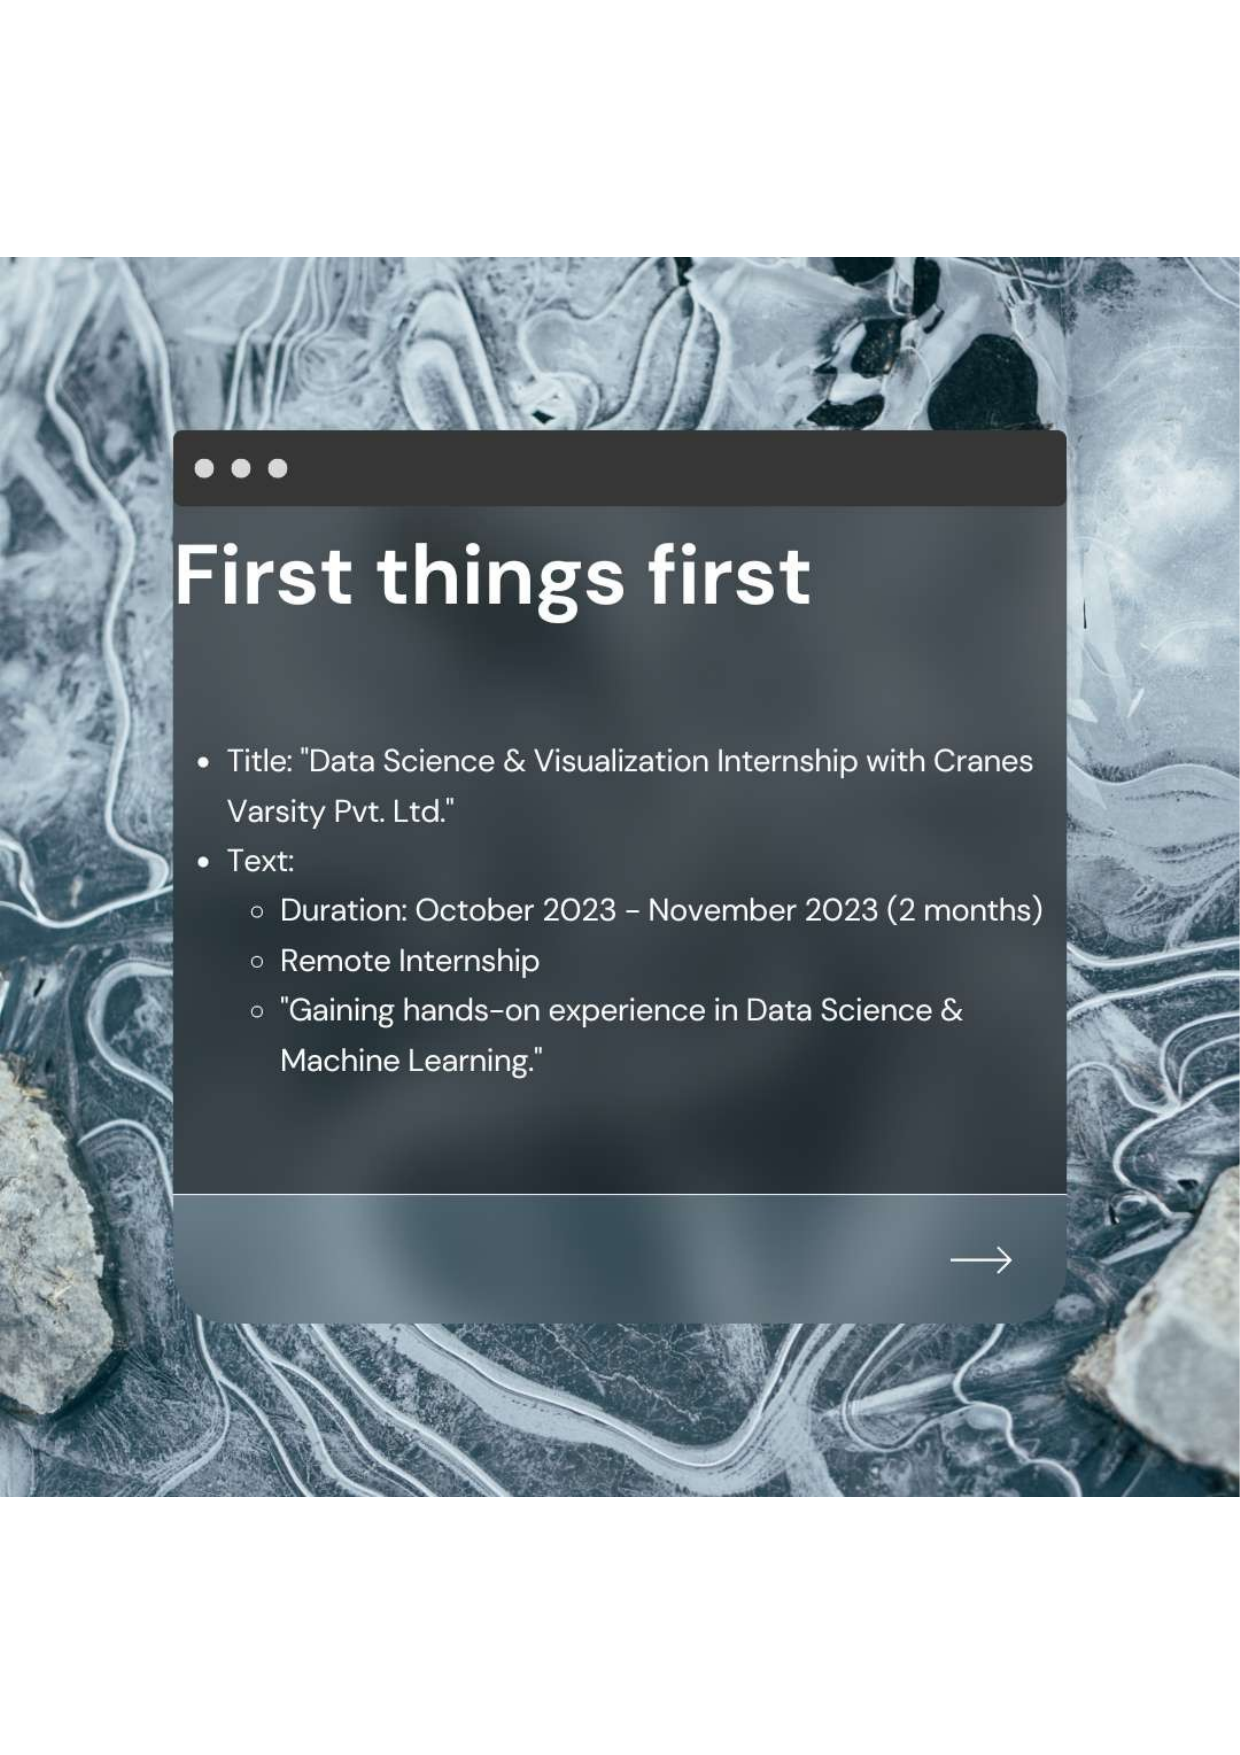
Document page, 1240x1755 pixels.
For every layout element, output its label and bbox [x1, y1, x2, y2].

picture [0, 256, 1240, 1498]
